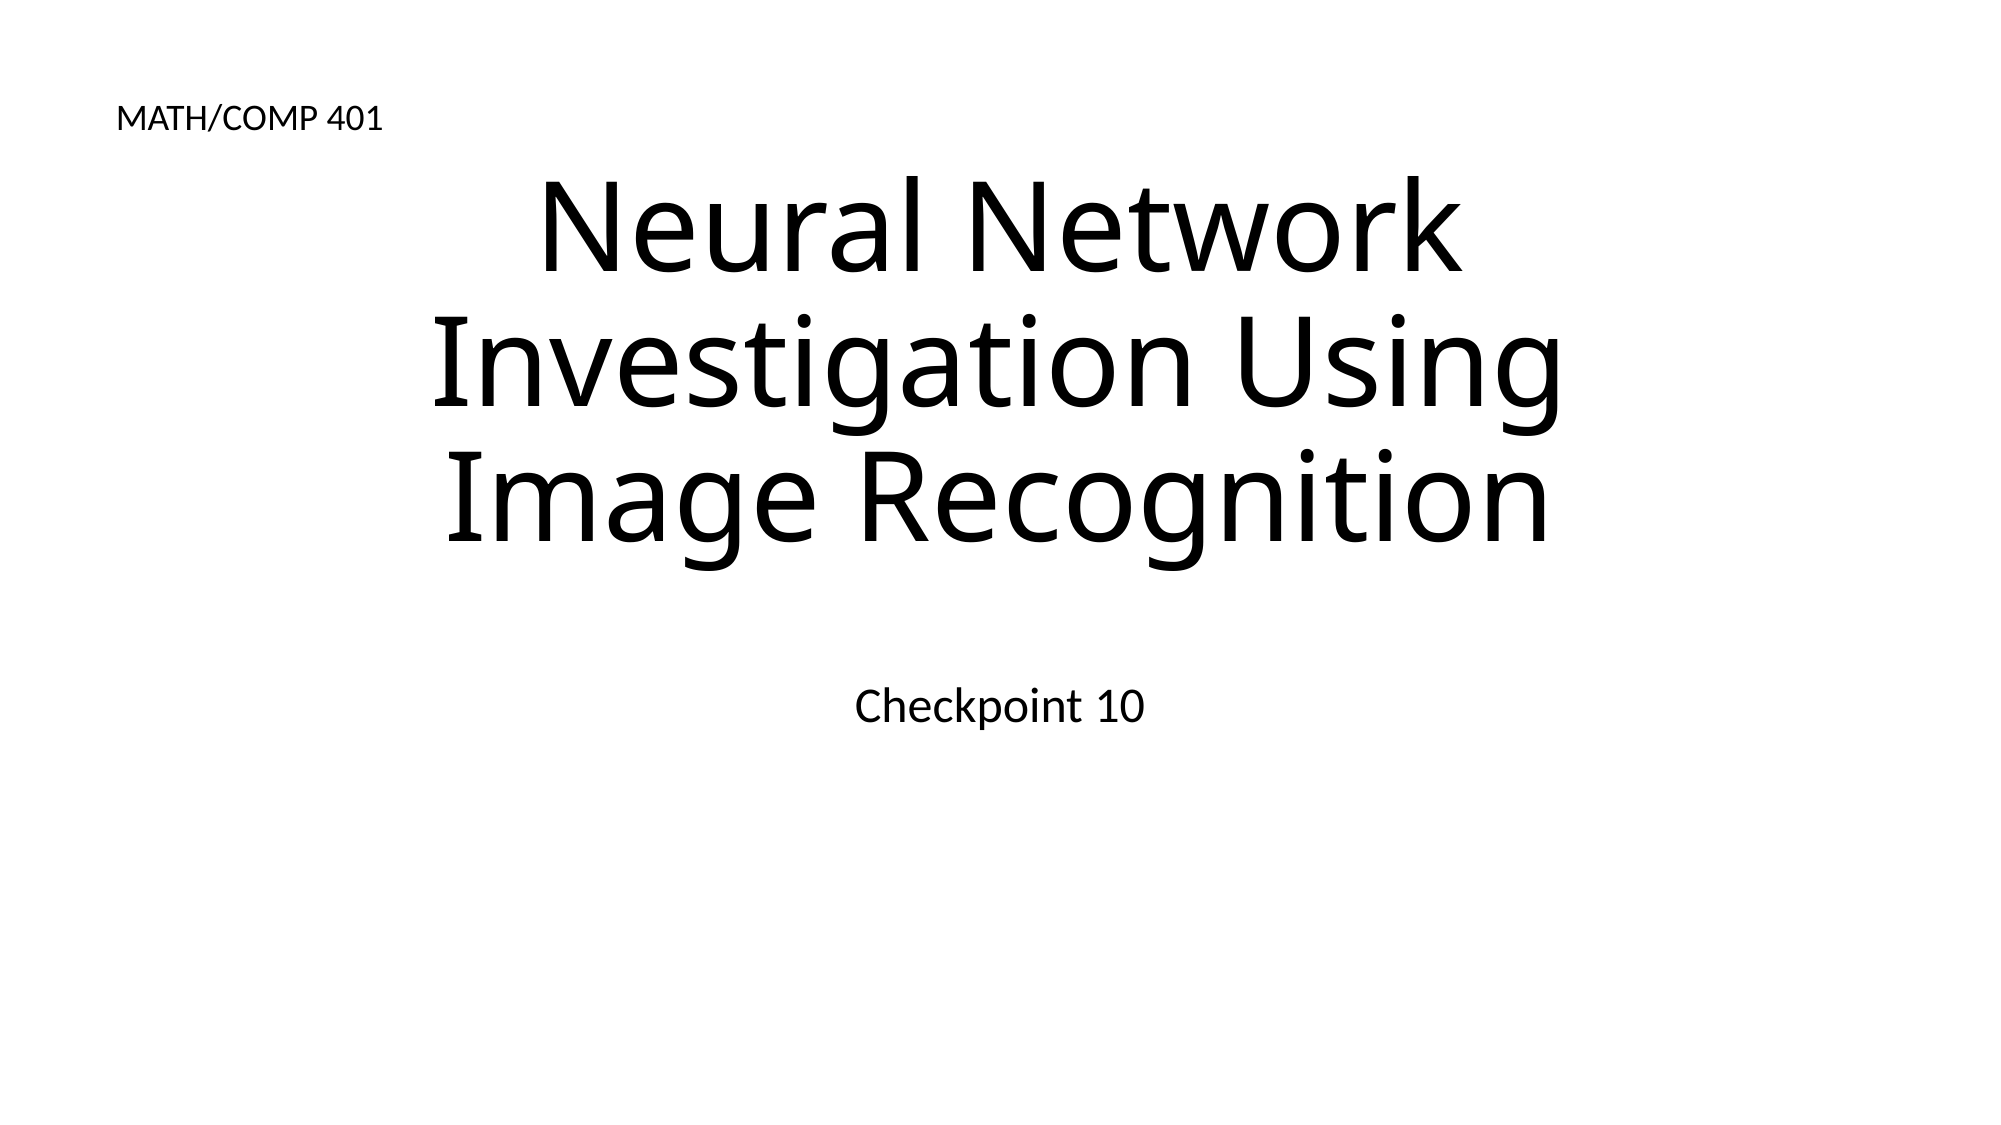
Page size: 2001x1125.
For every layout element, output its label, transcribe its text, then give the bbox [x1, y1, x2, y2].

title Neural Network Investigation Using Image Recognition [249, 184, 1750, 576]
text_box MATH/COMP 401 [101, 85, 399, 146]
subtitle Checkpoint 10 [249, 590, 1750, 863]
